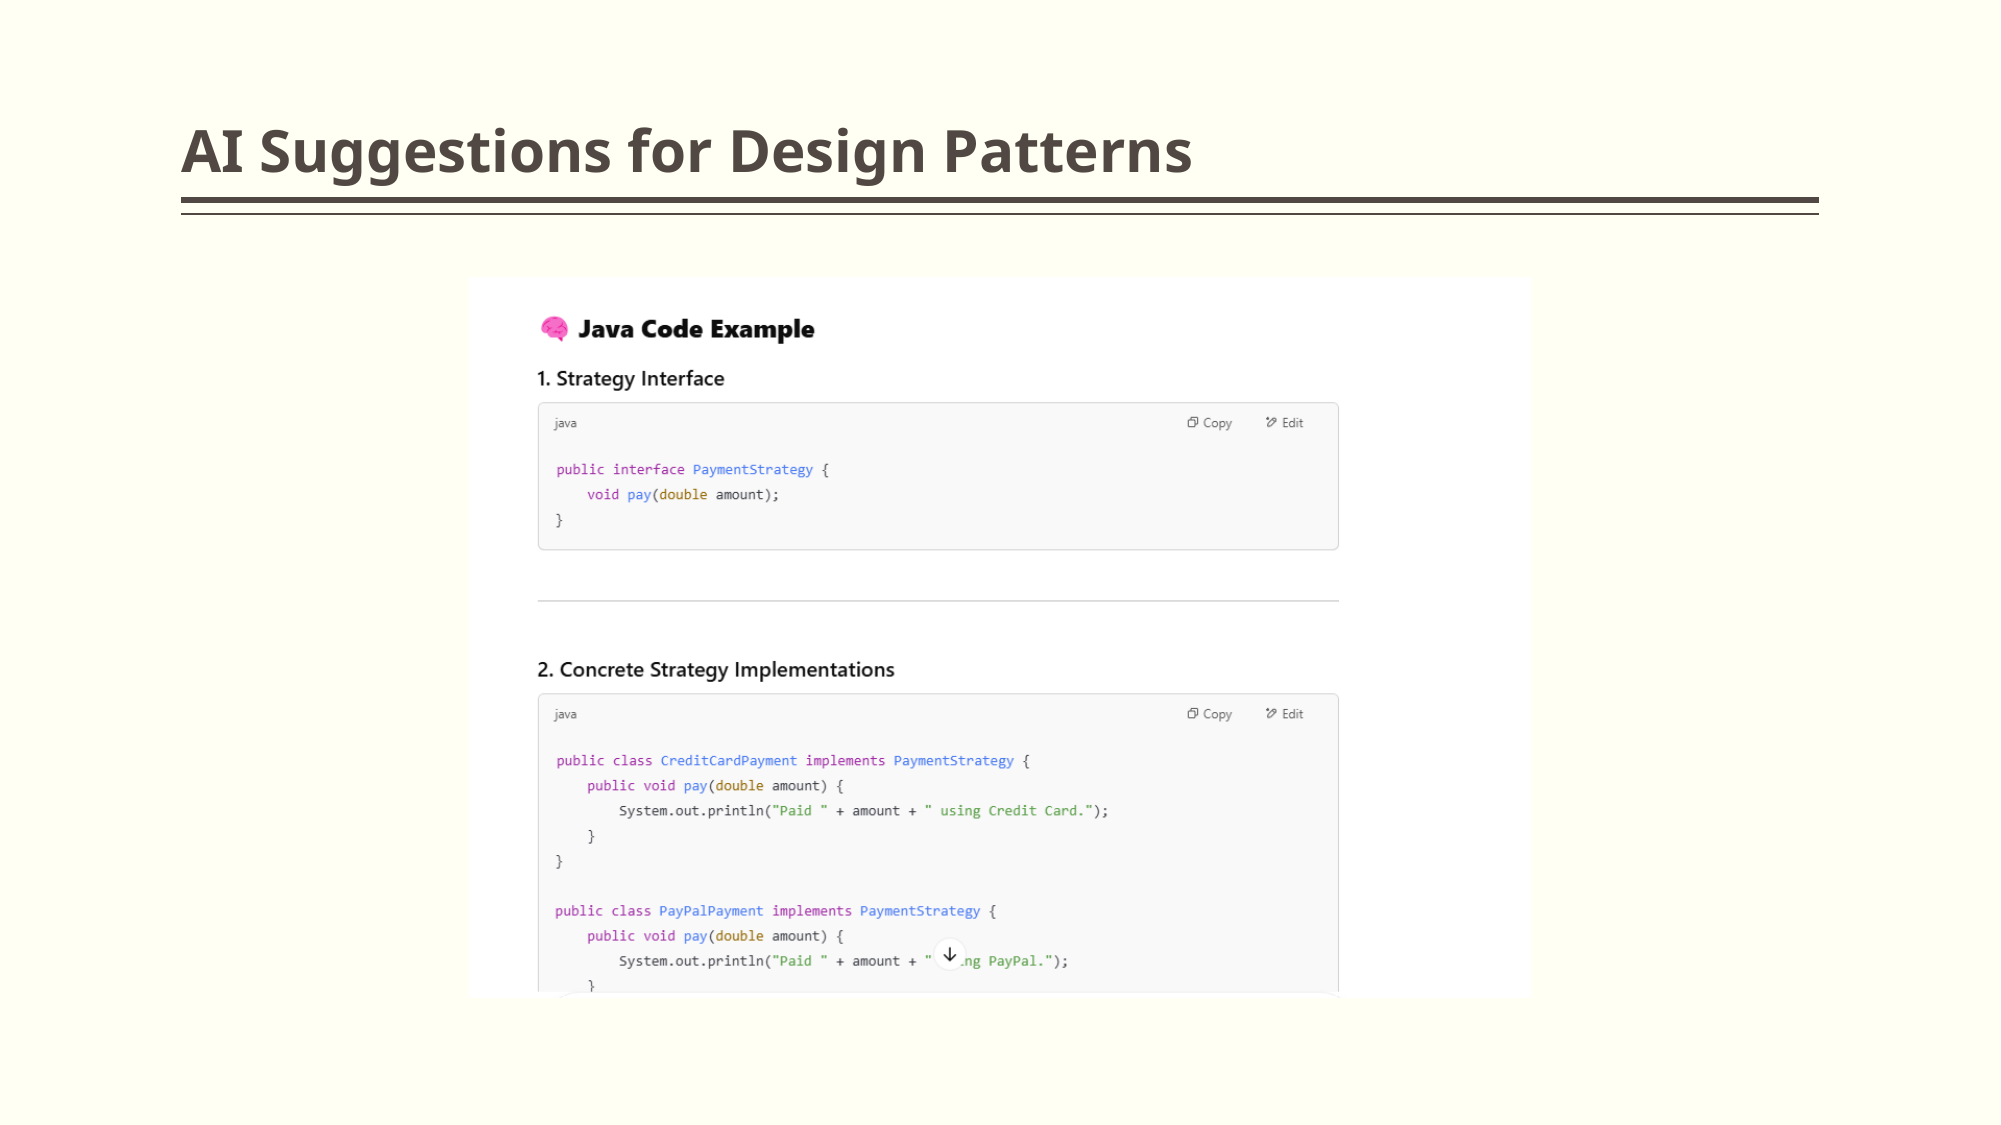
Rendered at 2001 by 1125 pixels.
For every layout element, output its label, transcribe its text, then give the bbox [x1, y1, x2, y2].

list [469, 277, 1531, 998]
title AI Suggestions for Design Patterns [181, 12, 1819, 193]
